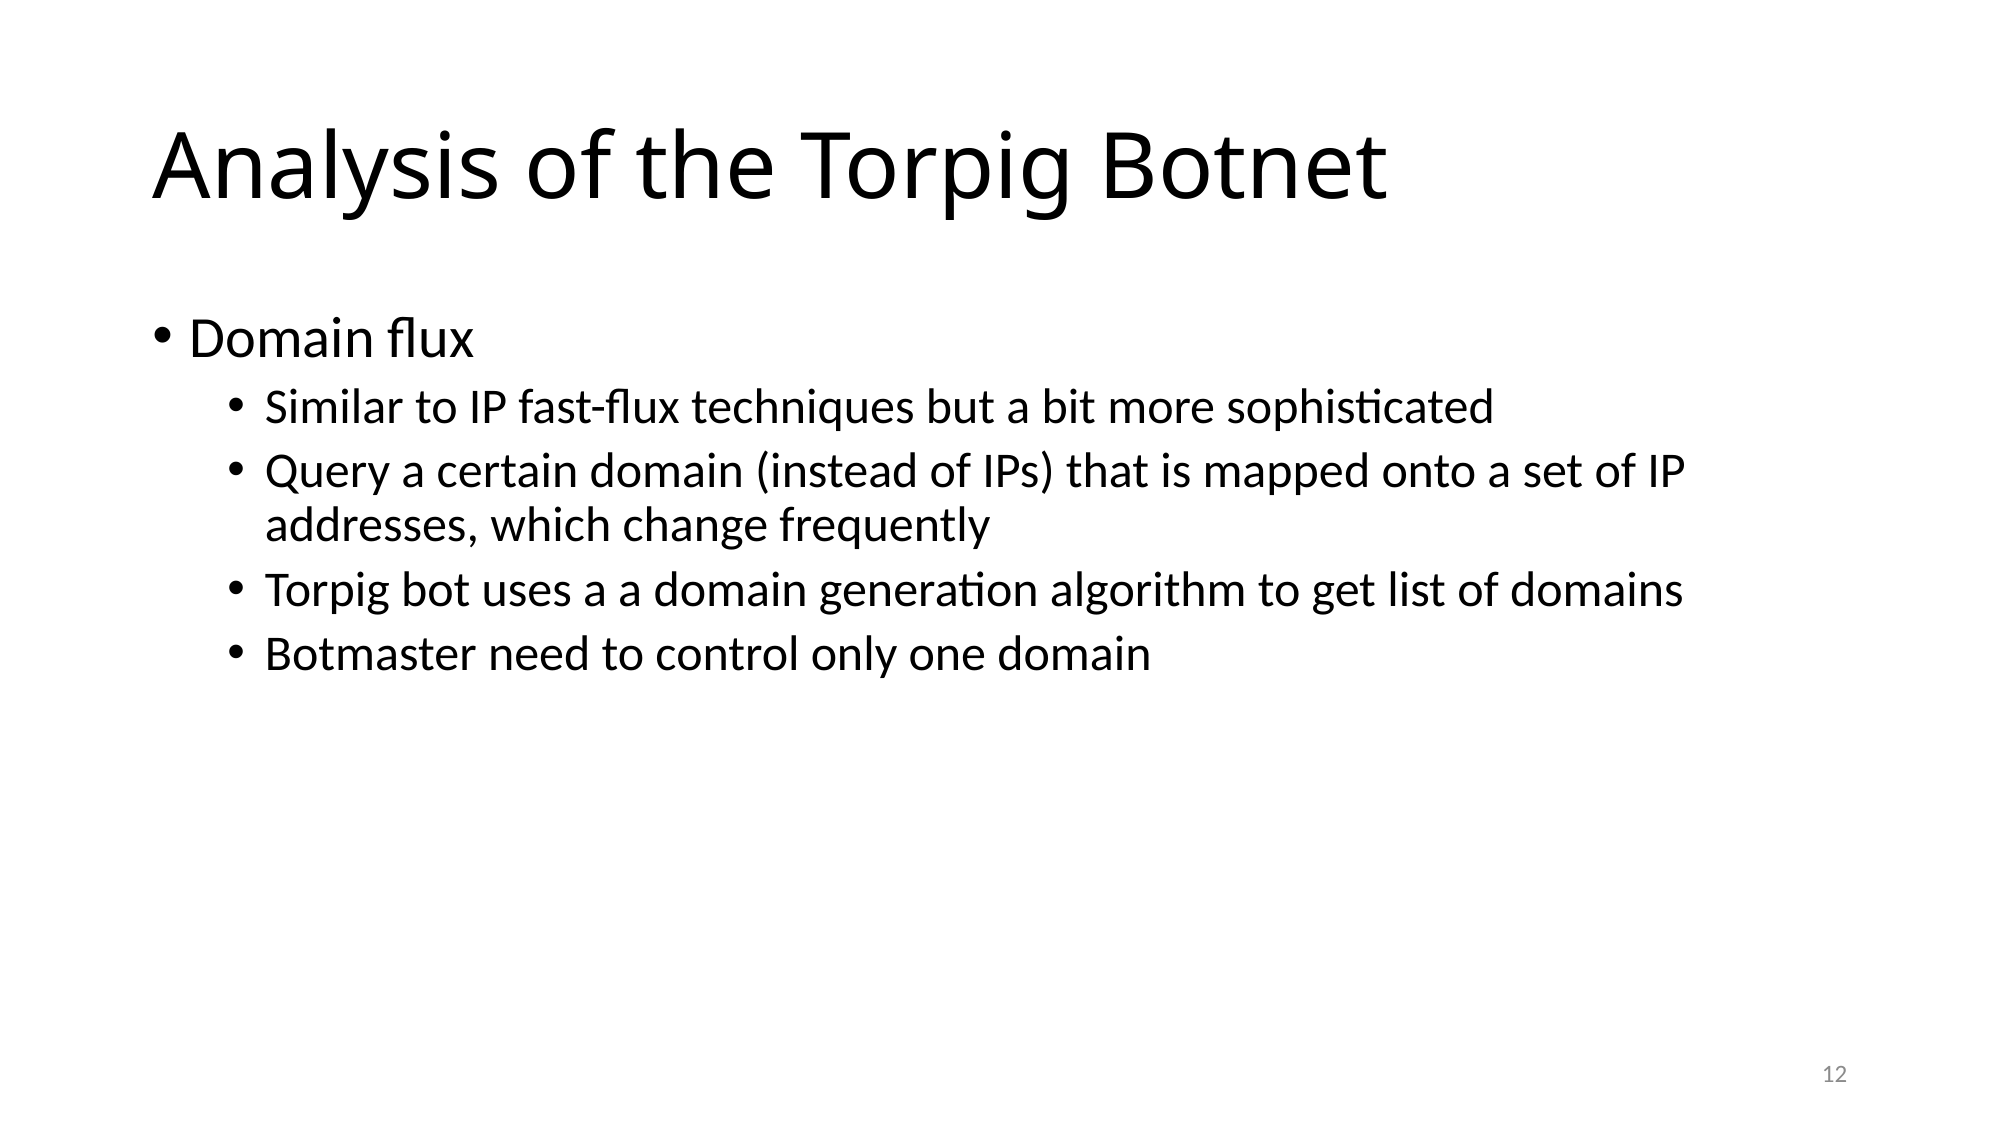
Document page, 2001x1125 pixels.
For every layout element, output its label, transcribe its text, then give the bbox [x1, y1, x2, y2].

slide_number 12 [1412, 1042, 1863, 1103]
list Domain flux Similar to IP fast-flux techniques but a bit more sophisticated Query a certain domain (instead of IPs) that is mapped onto a set of IP addresses, which change frequently Torpig bot uses a a domain generation algorithm to get list of domains Botmaster need to control only one domain [137, 299, 1863, 1014]
title Analysis of the Torpig Botnet [137, 59, 1863, 278]
